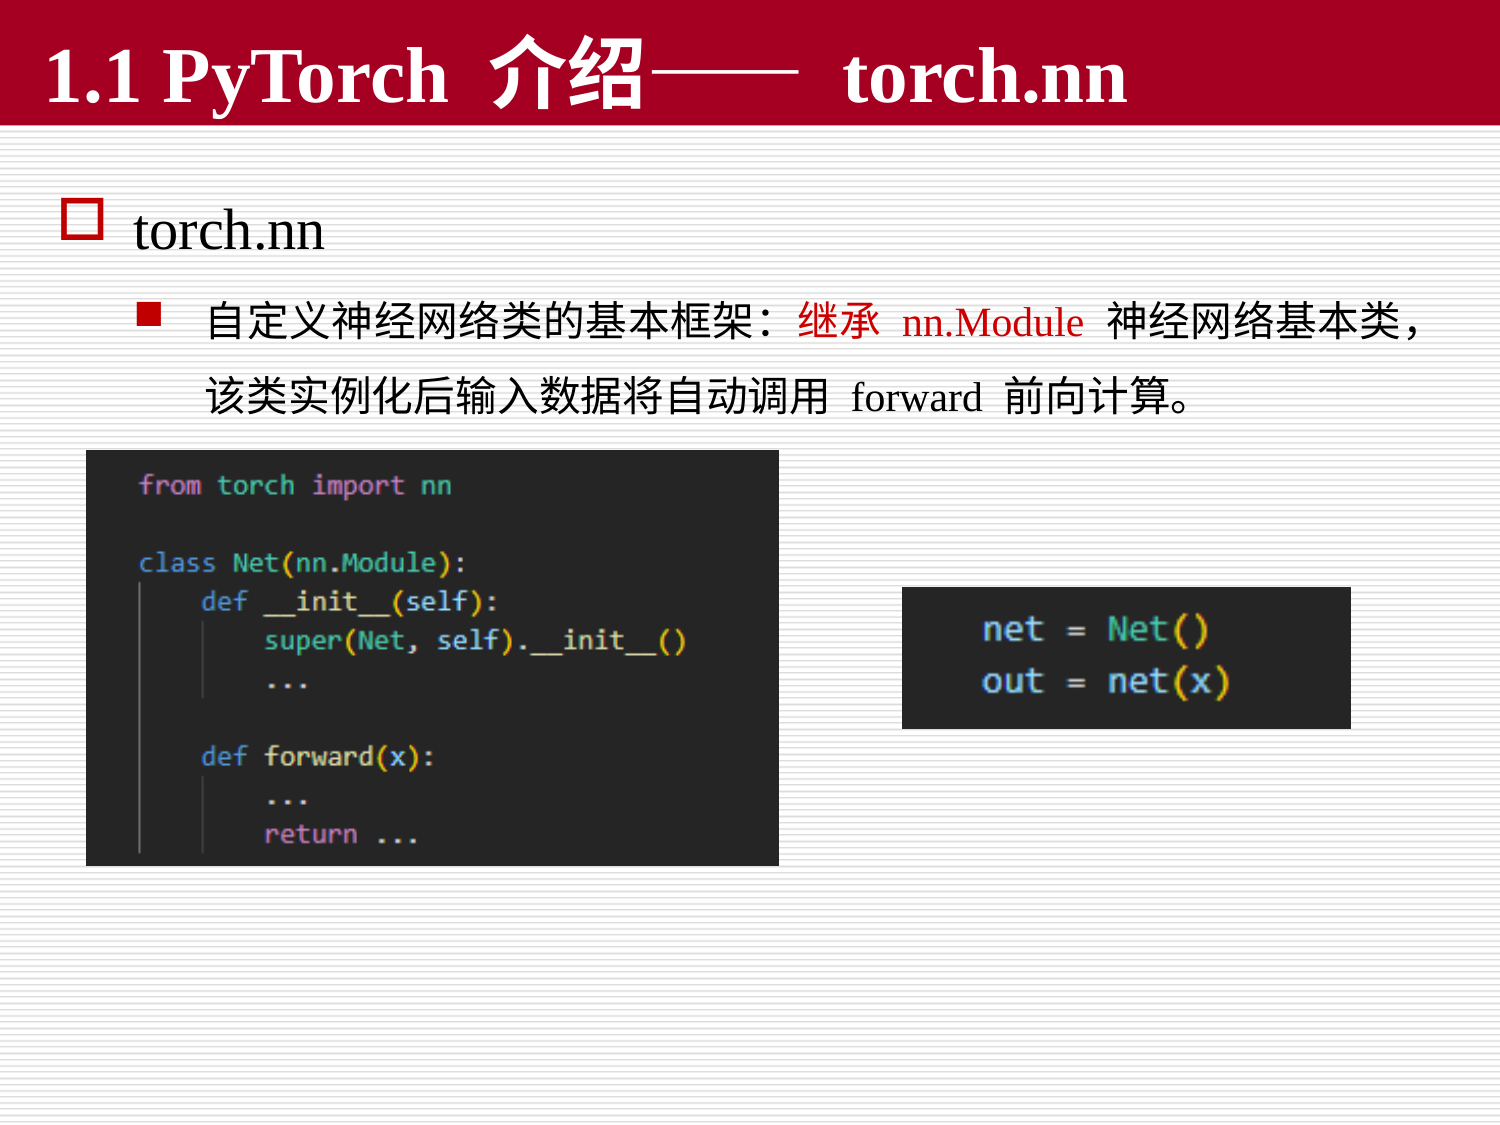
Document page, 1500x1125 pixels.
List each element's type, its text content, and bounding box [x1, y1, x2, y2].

list torch.nn 自定义神经网络类的基本框架：继承 nn.Module 神经网络基本类，该类实例化后输入数据将自动调用 forward 前向计算。 [41, 148, 1459, 762]
picture [0, 126, 1500, 1125]
slide_number [1145, 1052, 1471, 1112]
title 1.1 PyTorch 介绍—— torch.nn [0, 0, 1500, 126]
